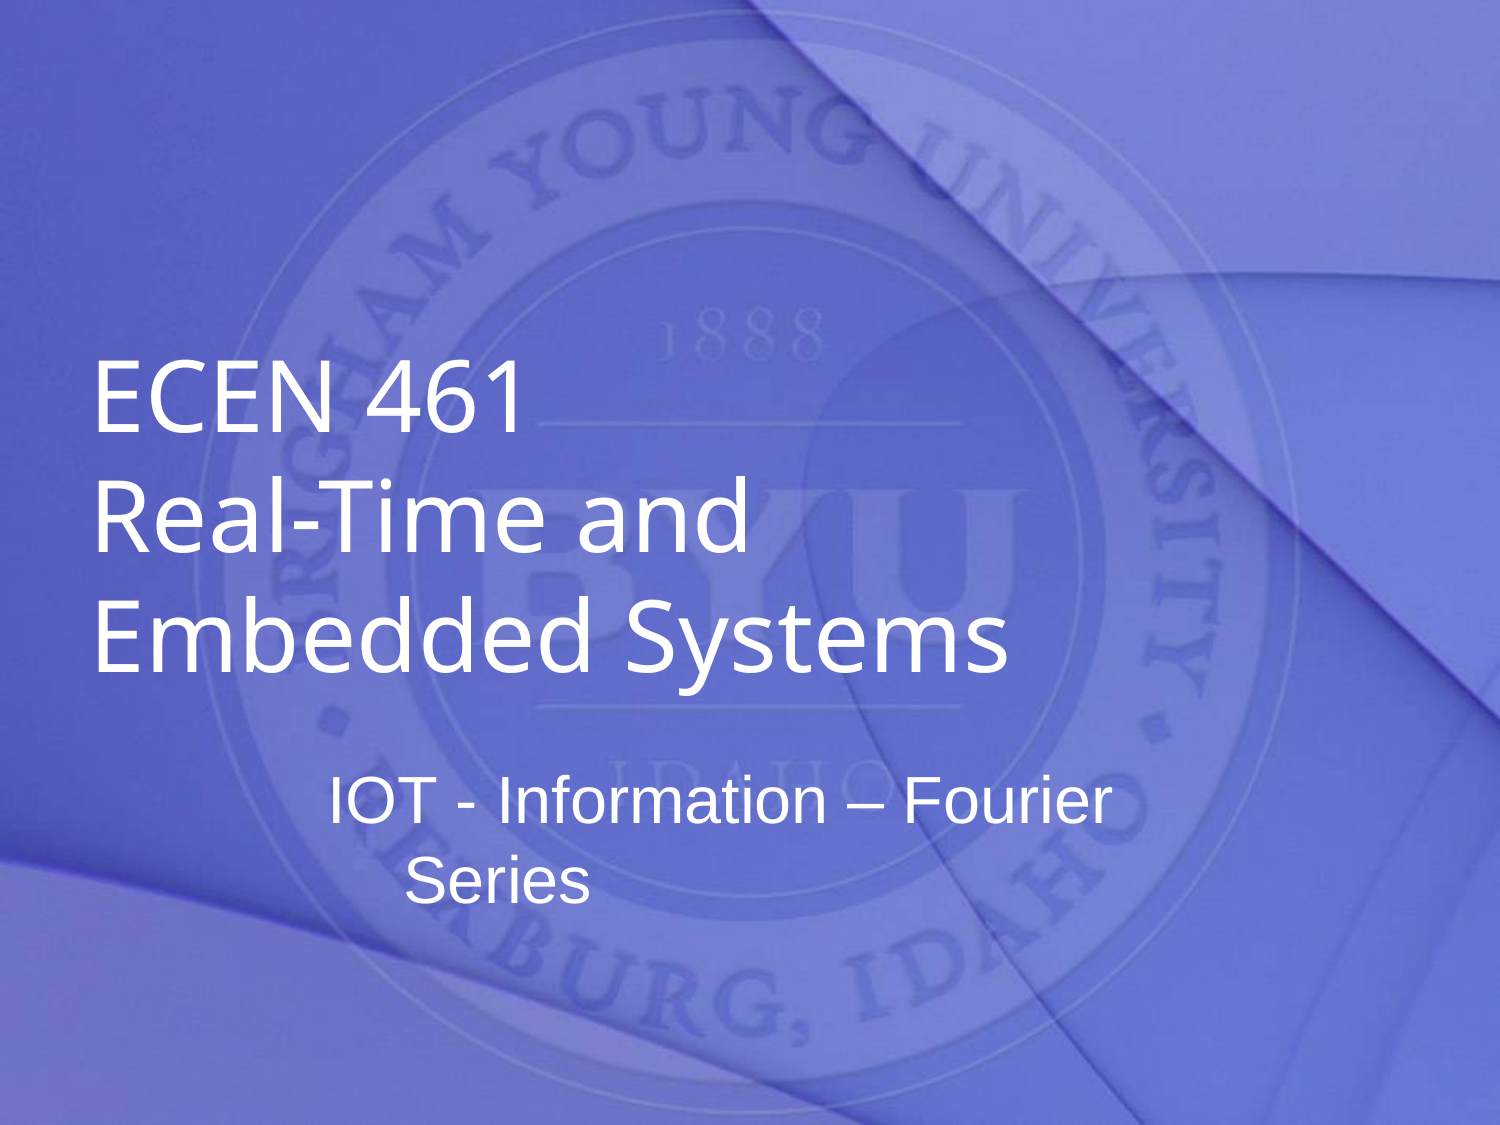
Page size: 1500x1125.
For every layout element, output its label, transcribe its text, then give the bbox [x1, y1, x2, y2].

text_box ECEN 461 Real-Time and Embedded Systems [75, 324, 1238, 700]
text_box IOT - Information – Fourier Series [312, 749, 1275, 925]
picture [0, 0, 1500, 1125]
